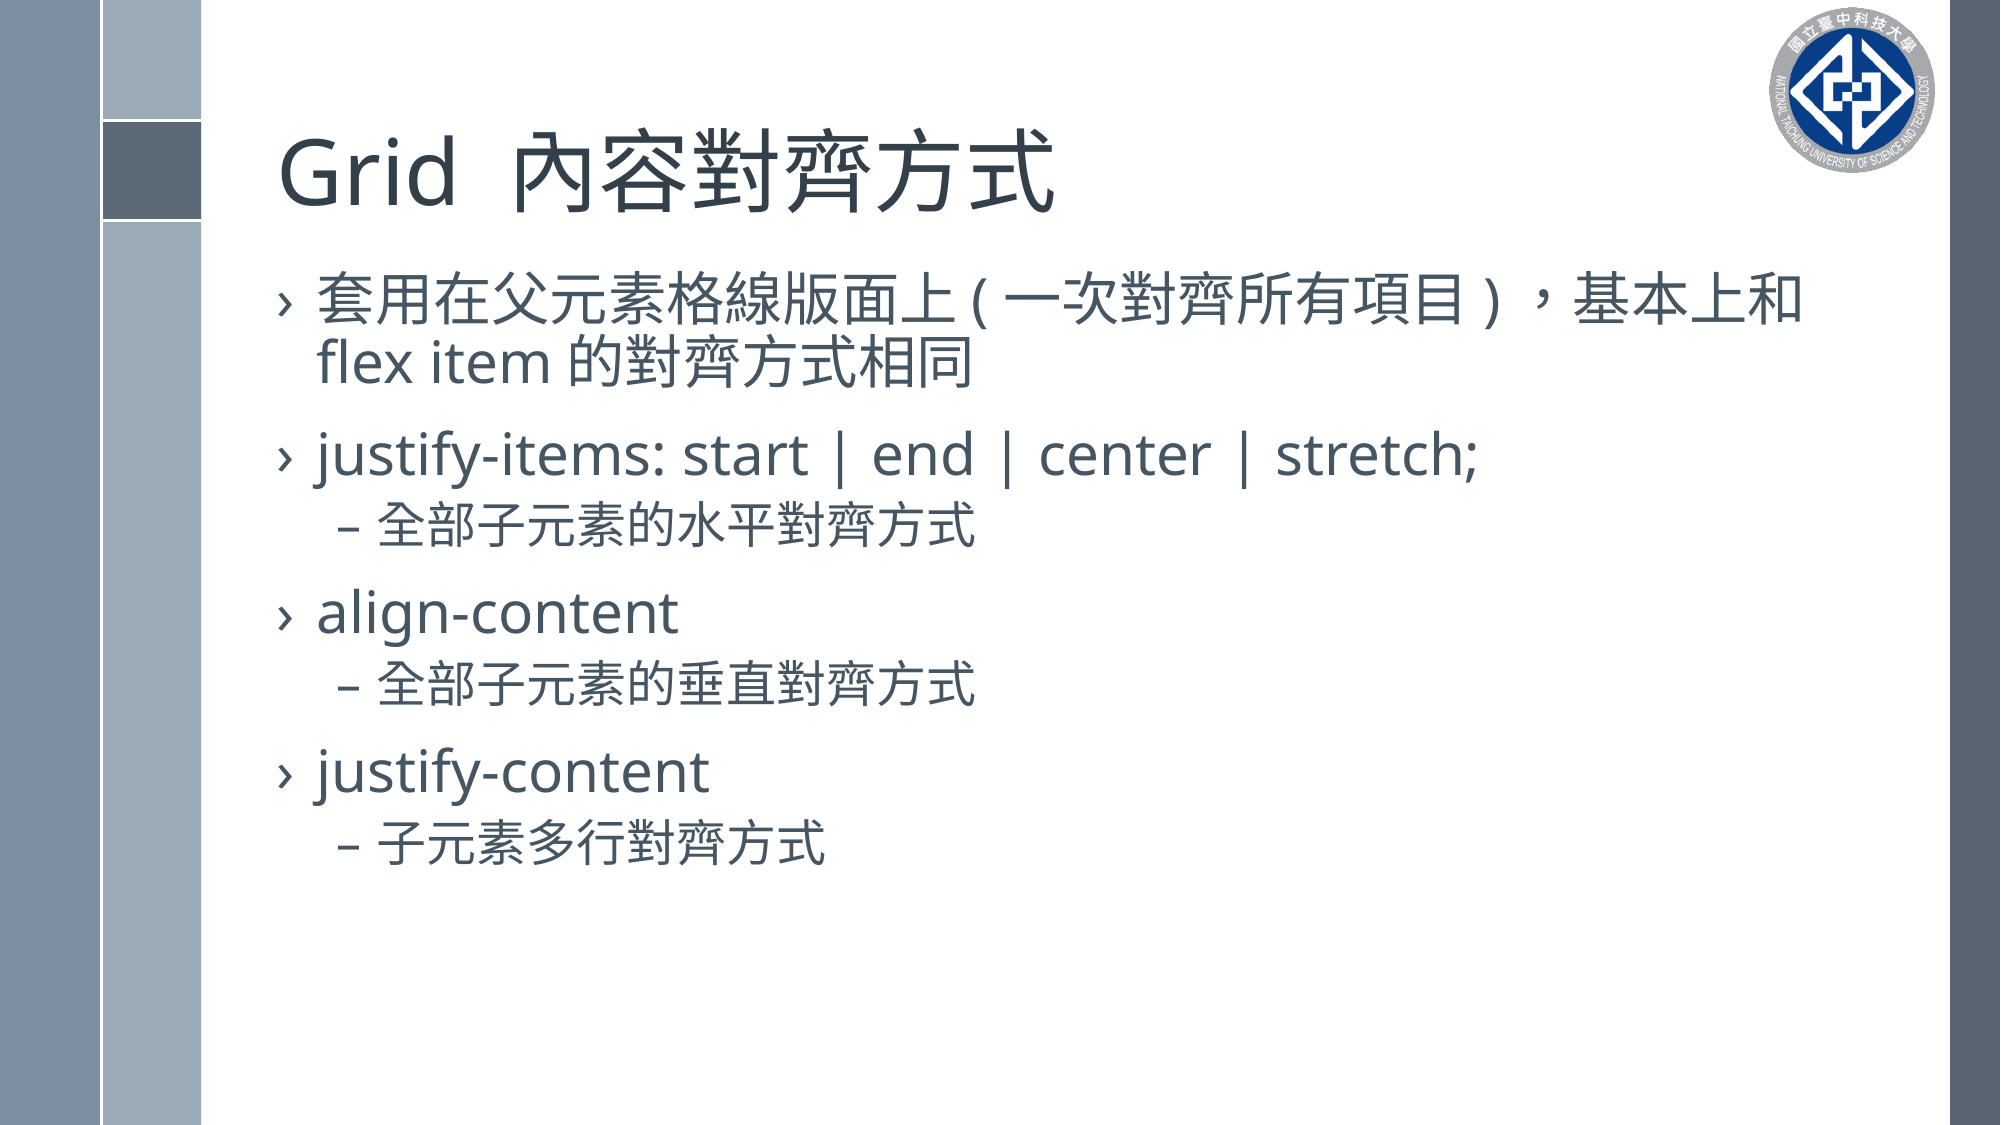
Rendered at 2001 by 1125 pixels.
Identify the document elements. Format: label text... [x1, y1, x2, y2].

picture [1769, 7, 1935, 173]
list 套用在父元素格線版面上(一次對齊所有項目)，基本上和flex item的對齊方式相同 justify-items: start | end | center | stretch; 全部子元素的水平對齊方式 align-content 全部子元素的垂直對齊方式 justify-content 子元素多行對齊方式 [261, 262, 1867, 1013]
title Grid 內容對齊方式 [261, 29, 1867, 233]
